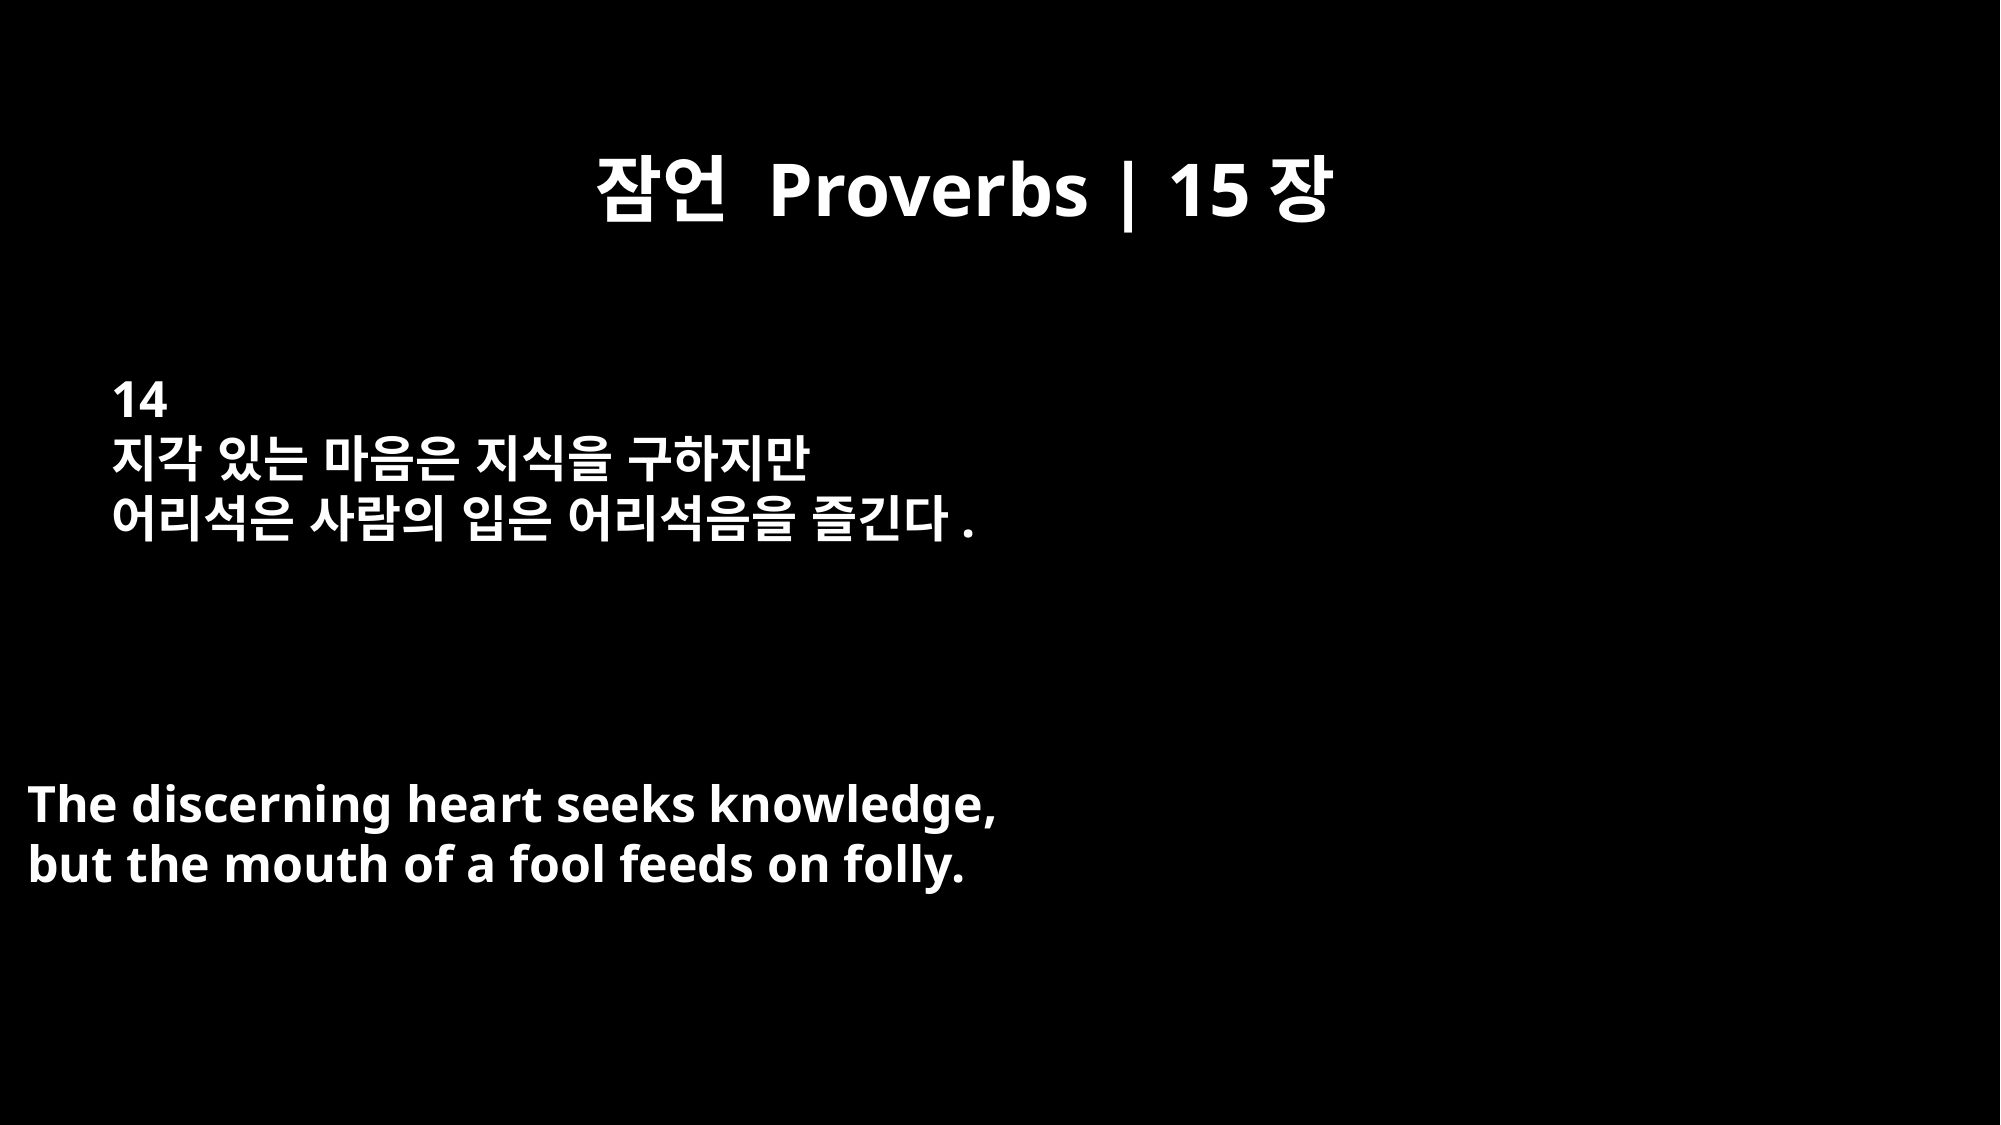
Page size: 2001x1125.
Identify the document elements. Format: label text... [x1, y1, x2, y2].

text_box 잠언 Proverbs | 15장 [580, 136, 1352, 239]
text_box The discerning heart seeks knowledge, but the mouth of a fool feeds on folly. [12, 764, 1013, 900]
text_box 14 지각 있는 마음은 지식을 구하지만 어리석은 사람의 입은 어리석음을 즐긴다. [96, 359, 991, 555]
